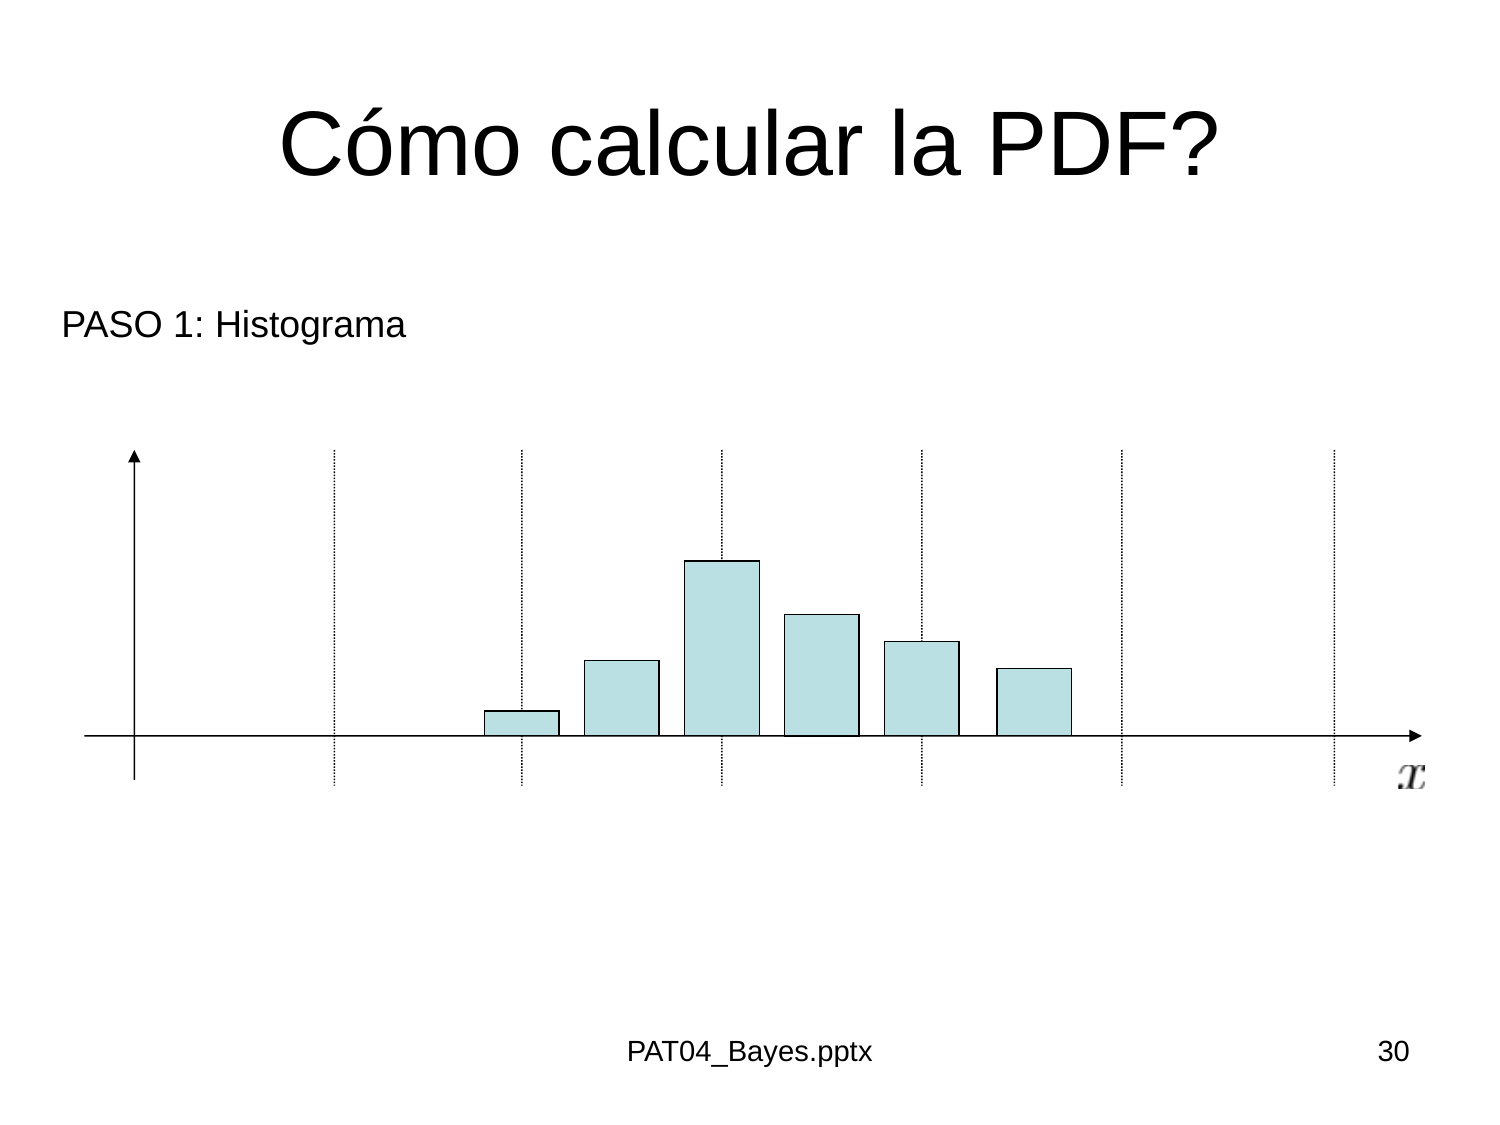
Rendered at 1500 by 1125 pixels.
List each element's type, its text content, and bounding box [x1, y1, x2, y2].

title Cómo calcular la PDF? [74, 44, 1426, 233]
footer PAT04_Bayes.pptx [512, 1024, 988, 1103]
text_box PASO 1: Histograma [46, 292, 422, 353]
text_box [134, 449, 1335, 786]
picture [1397, 765, 1426, 790]
slide_number 30 [1074, 1024, 1426, 1103]
text_box [1338, 729, 1422, 743]
